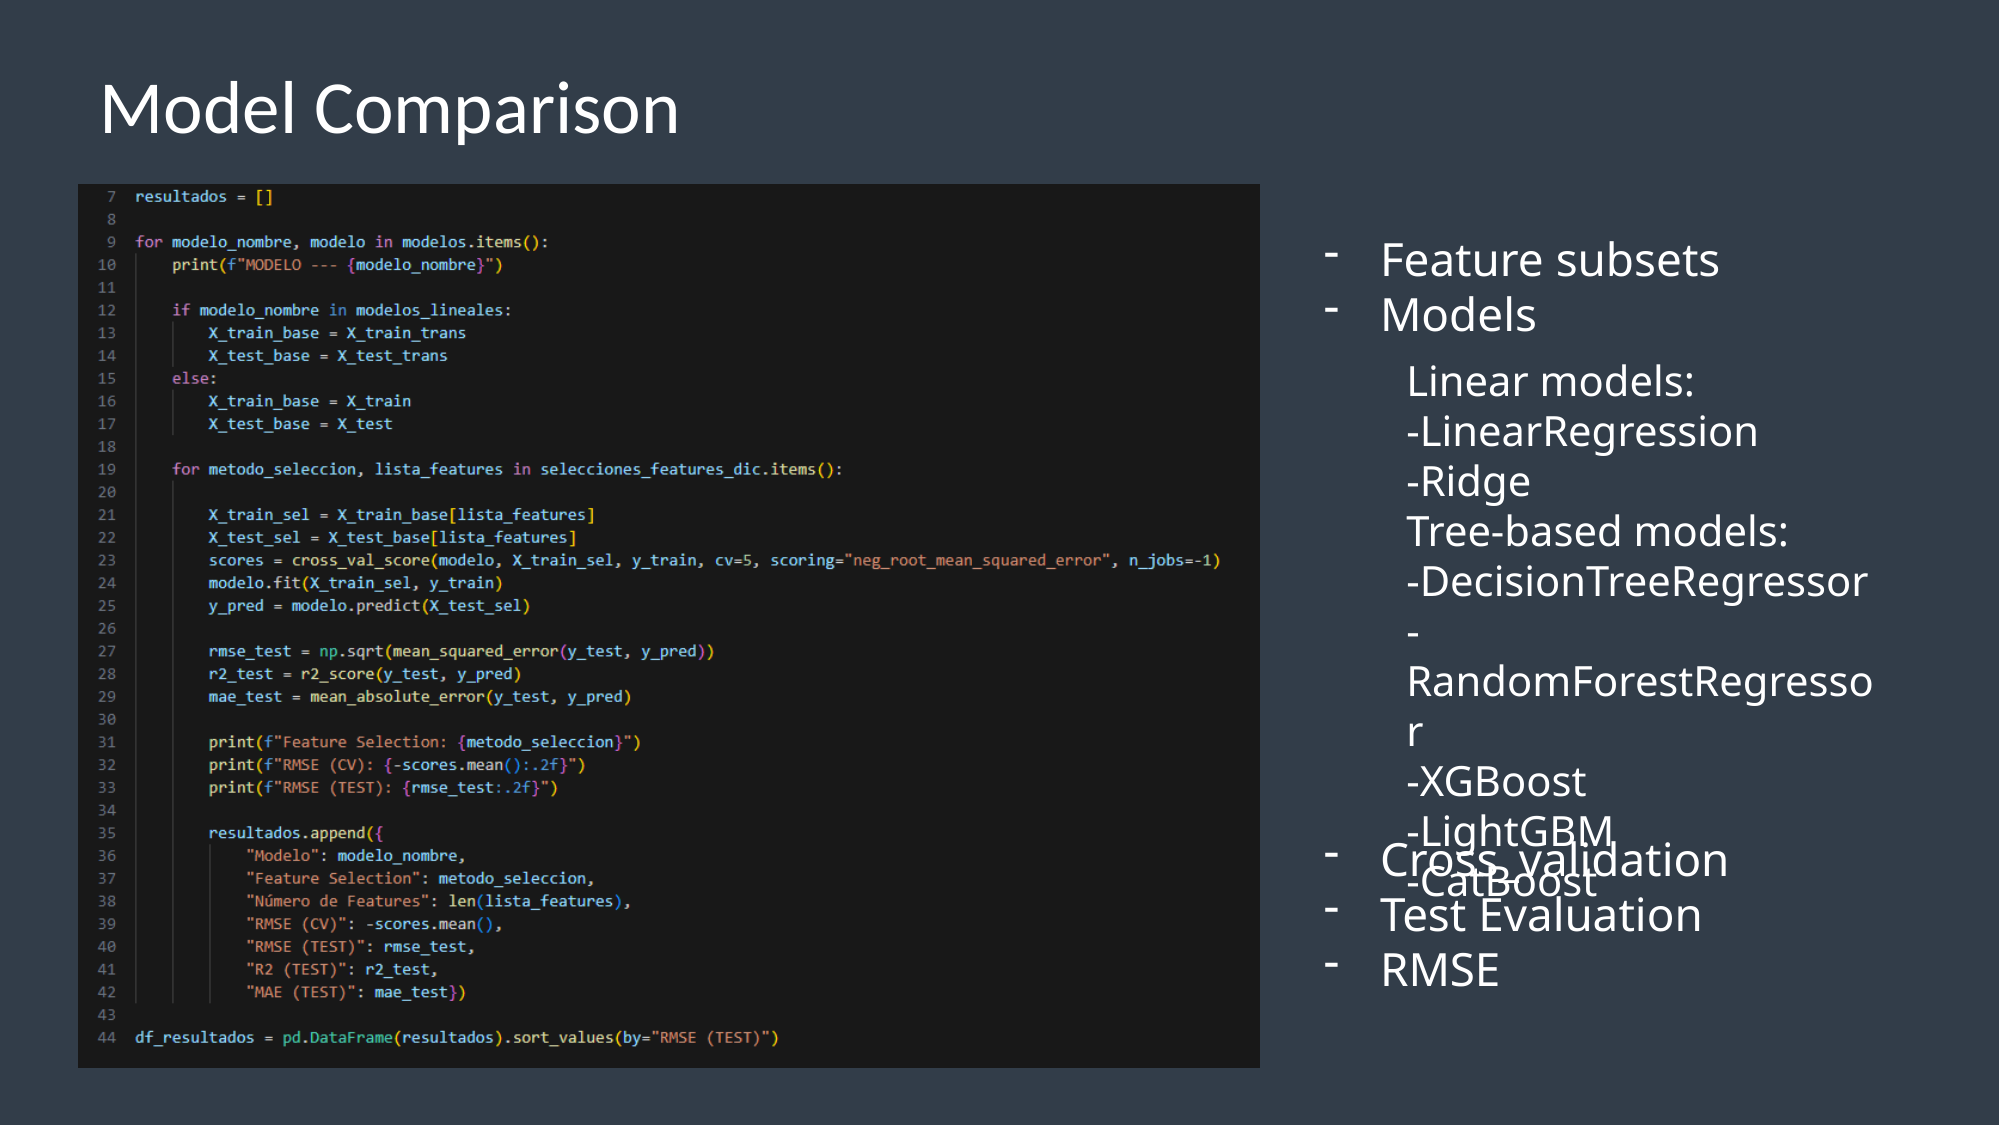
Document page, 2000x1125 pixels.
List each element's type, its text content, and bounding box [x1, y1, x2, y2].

text_box Feature subsets Models [1308, 223, 1831, 408]
picture [78, 184, 1260, 1068]
title Model Comparison [99, 45, 1900, 162]
text_box Cross_validation Test Evaluation RMSE [1308, 822, 1831, 1063]
text_box Linear models: -LinearRegression -Ridge Tree-based models: -DecisionTreeRegressor -RandomForestRegressor -XGBoost -LightGBM -CatBoost [1391, 347, 1900, 913]
